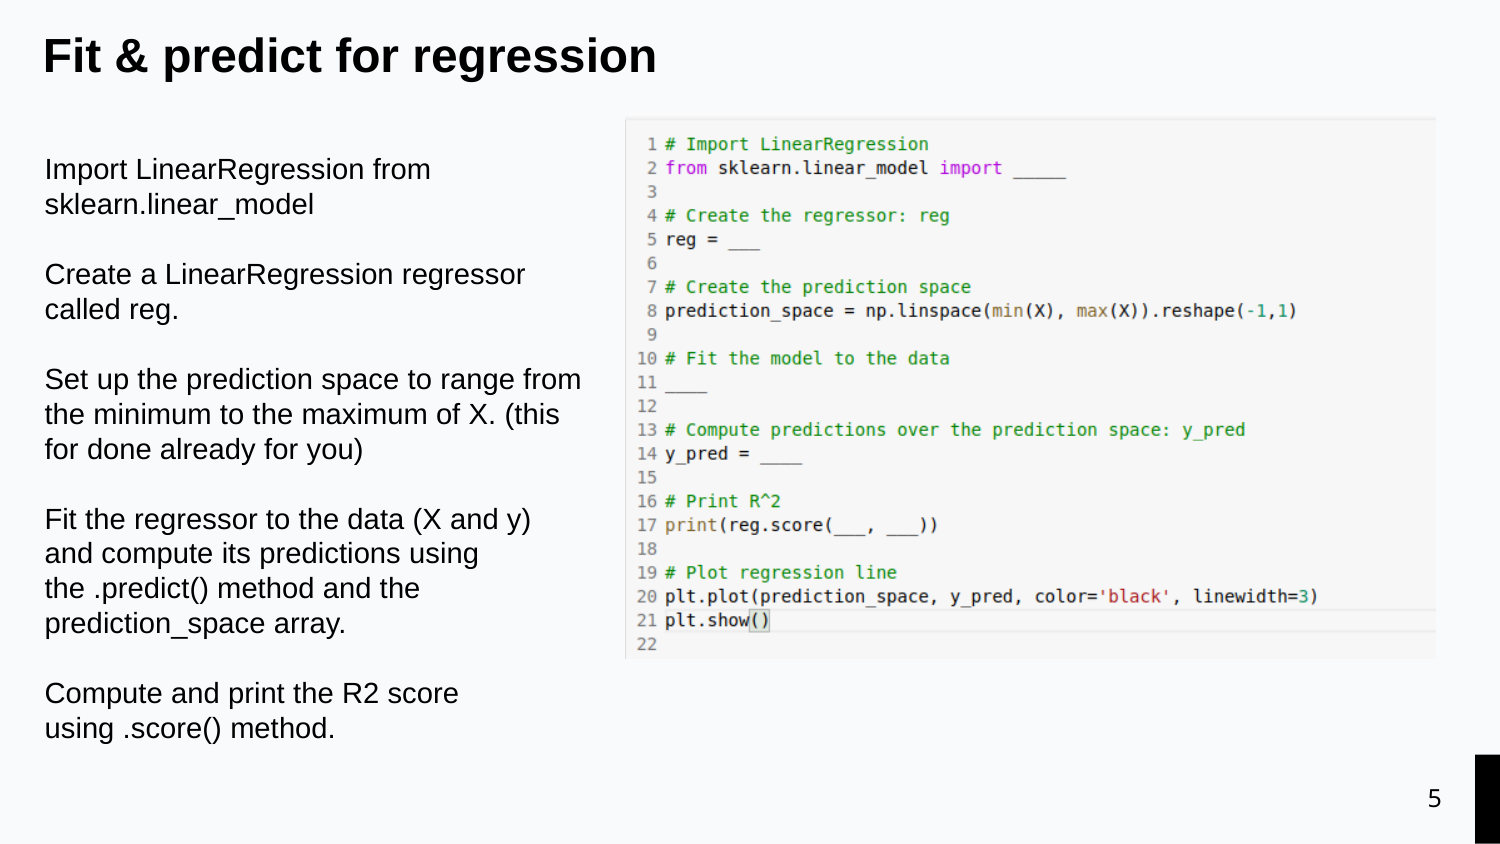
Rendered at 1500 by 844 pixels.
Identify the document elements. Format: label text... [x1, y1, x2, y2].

text_box Import LinearRegression from sklearn.linear_model Create a LinearRegression regressor called reg. Set up the prediction space to range from the minimum to the maximum of X. (this for done already for you) Fit the regressor to the data (X and y) and compute its predictions using the .predict() method and the prediction_space array. Compute and print the R2 score using .score() method. [29, 135, 603, 767]
title Fit & predict for regression [27, 18, 775, 80]
slide_number ‹#› [1389, 766, 1480, 832]
picture [625, 114, 1436, 659]
